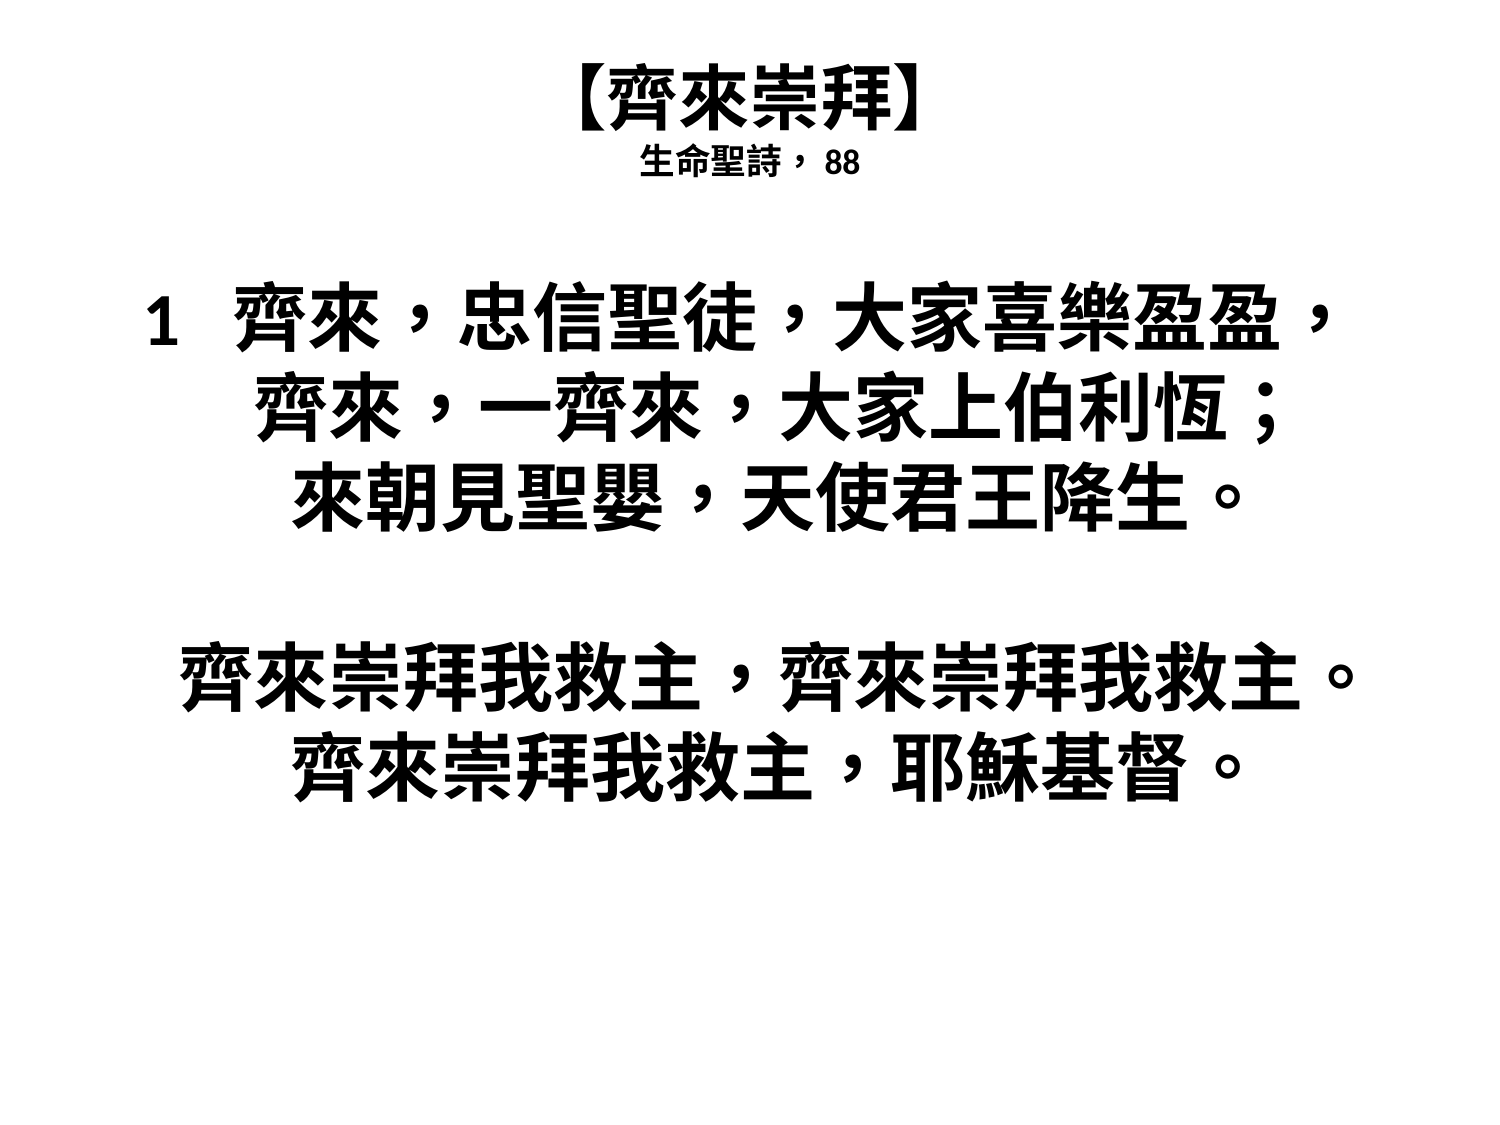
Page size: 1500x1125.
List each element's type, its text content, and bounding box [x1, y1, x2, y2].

title 【齊來崇拜】 生命聖詩，88 [75, 45, 1425, 233]
list 1 齊來，忠信聖徒，大家喜樂盈盈， 齊來，一齊來，大家上伯利恆； 來朝見聖嬰，天使君王降生。 齊來崇拜我救主，齊來崇拜我救主。 齊來崇拜我救主，耶穌基督。 [75, 262, 1425, 1005]
